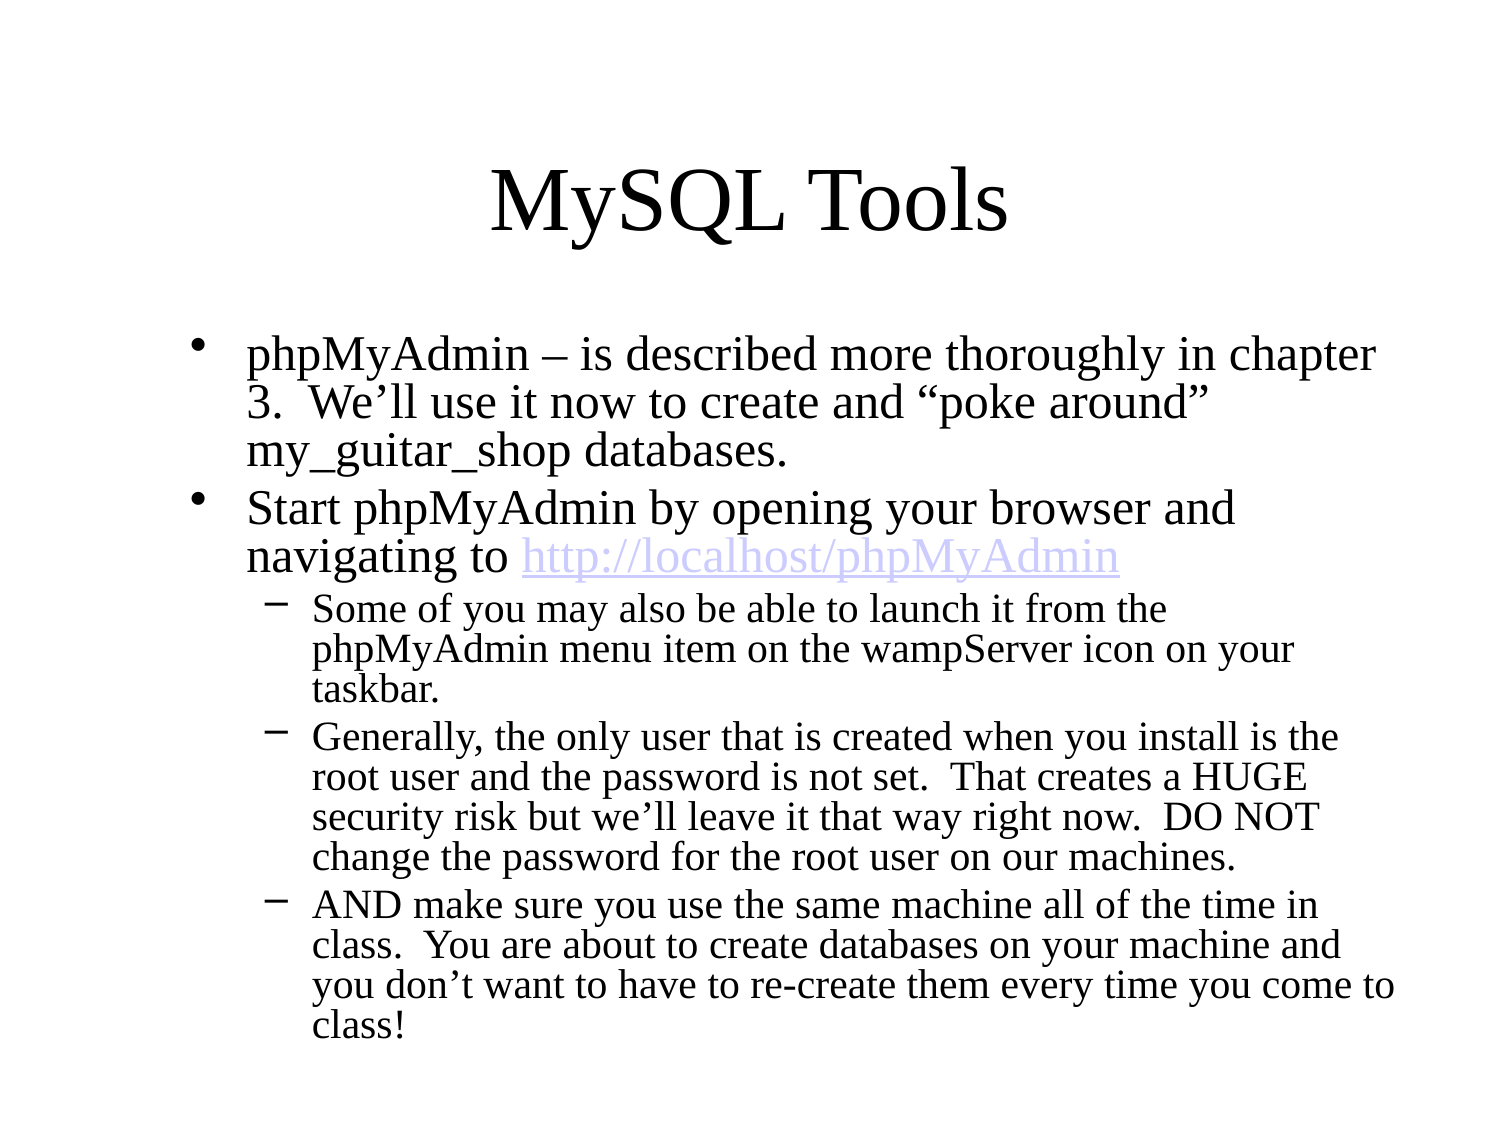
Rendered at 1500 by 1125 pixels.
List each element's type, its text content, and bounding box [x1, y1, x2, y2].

title MySQL Tools [112, 99, 1388, 288]
list phpMyAdmin – is described more thoroughly in chapter 3. We’ll use it now to create and “poke around” my_guitar_shop databases. Start phpMyAdmin by opening your browser and navigating to http://localhost/phpMyAdmin Some of you may also be able to launch it from the phpMyAdmin menu item on the wampServer icon on your taskbar. Generally, the only user that is created when you install is the root user and the password is not set. That creates a HUGE security risk but we’ll leave it that way right now. DO NOT change the password for the root user on our machines. AND make sure you use the same machine all of the time in class. You are about to create databases on your machine and you don’t want to have to re-create them every time you come to class! [174, 324, 1413, 1088]
